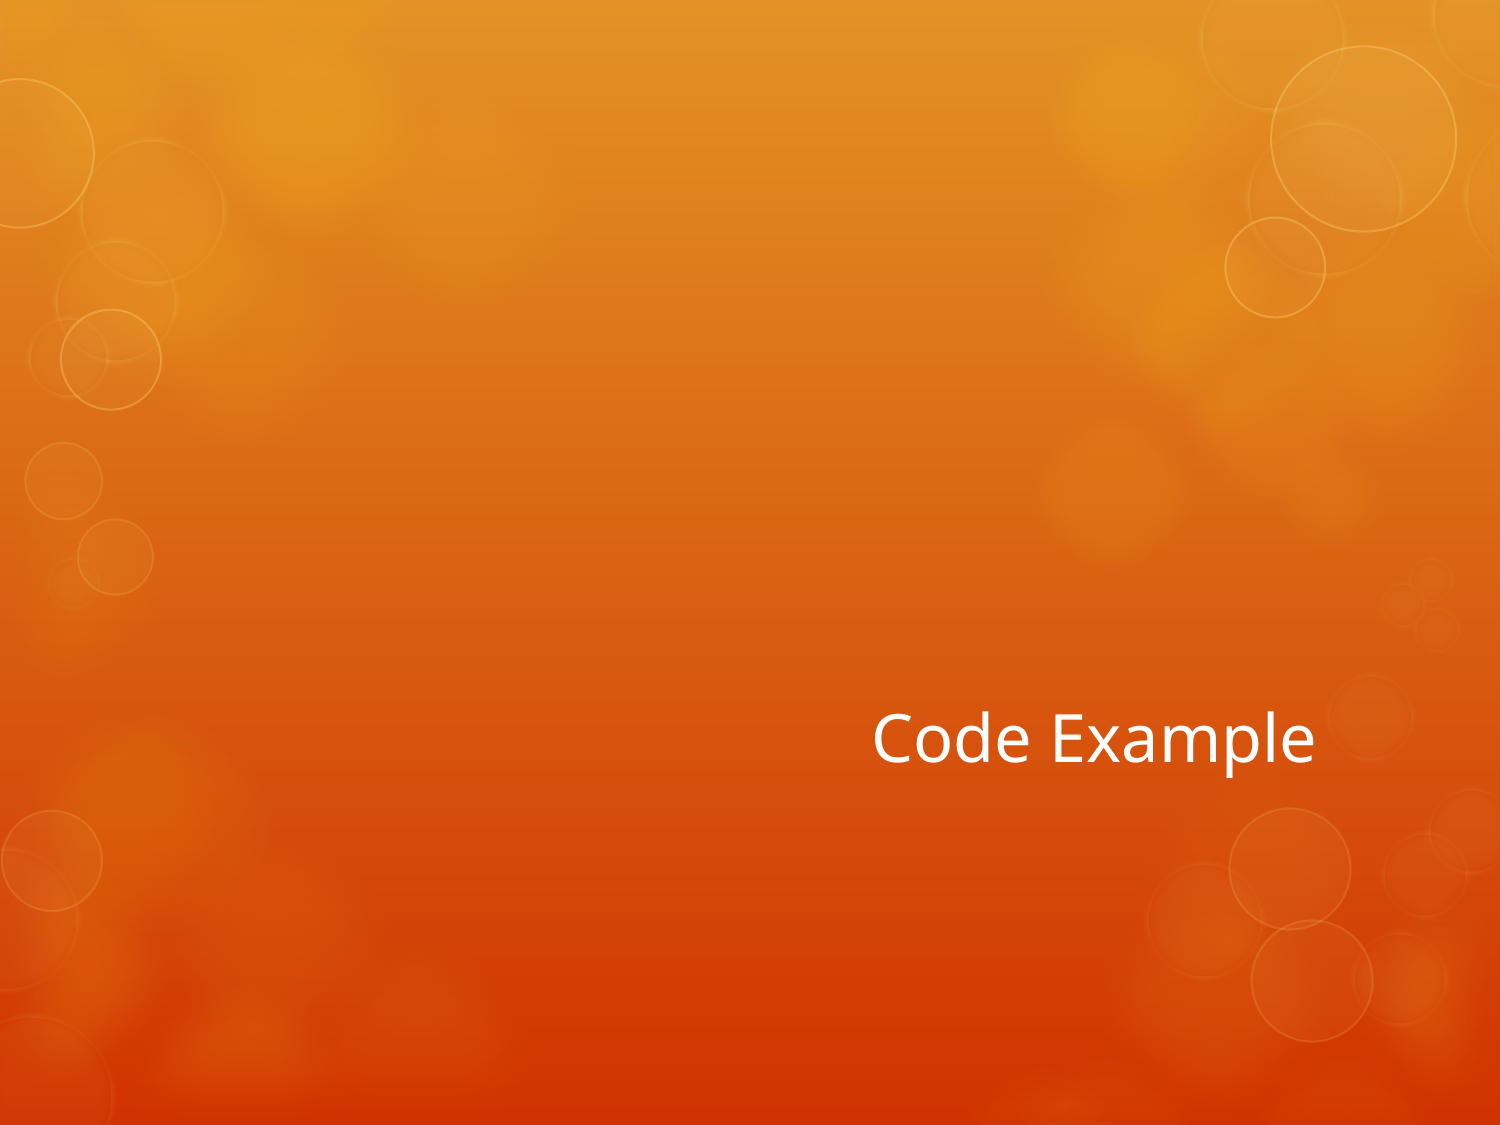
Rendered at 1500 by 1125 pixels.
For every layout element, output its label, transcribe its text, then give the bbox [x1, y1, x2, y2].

title Code Example [165, 542, 1334, 784]
